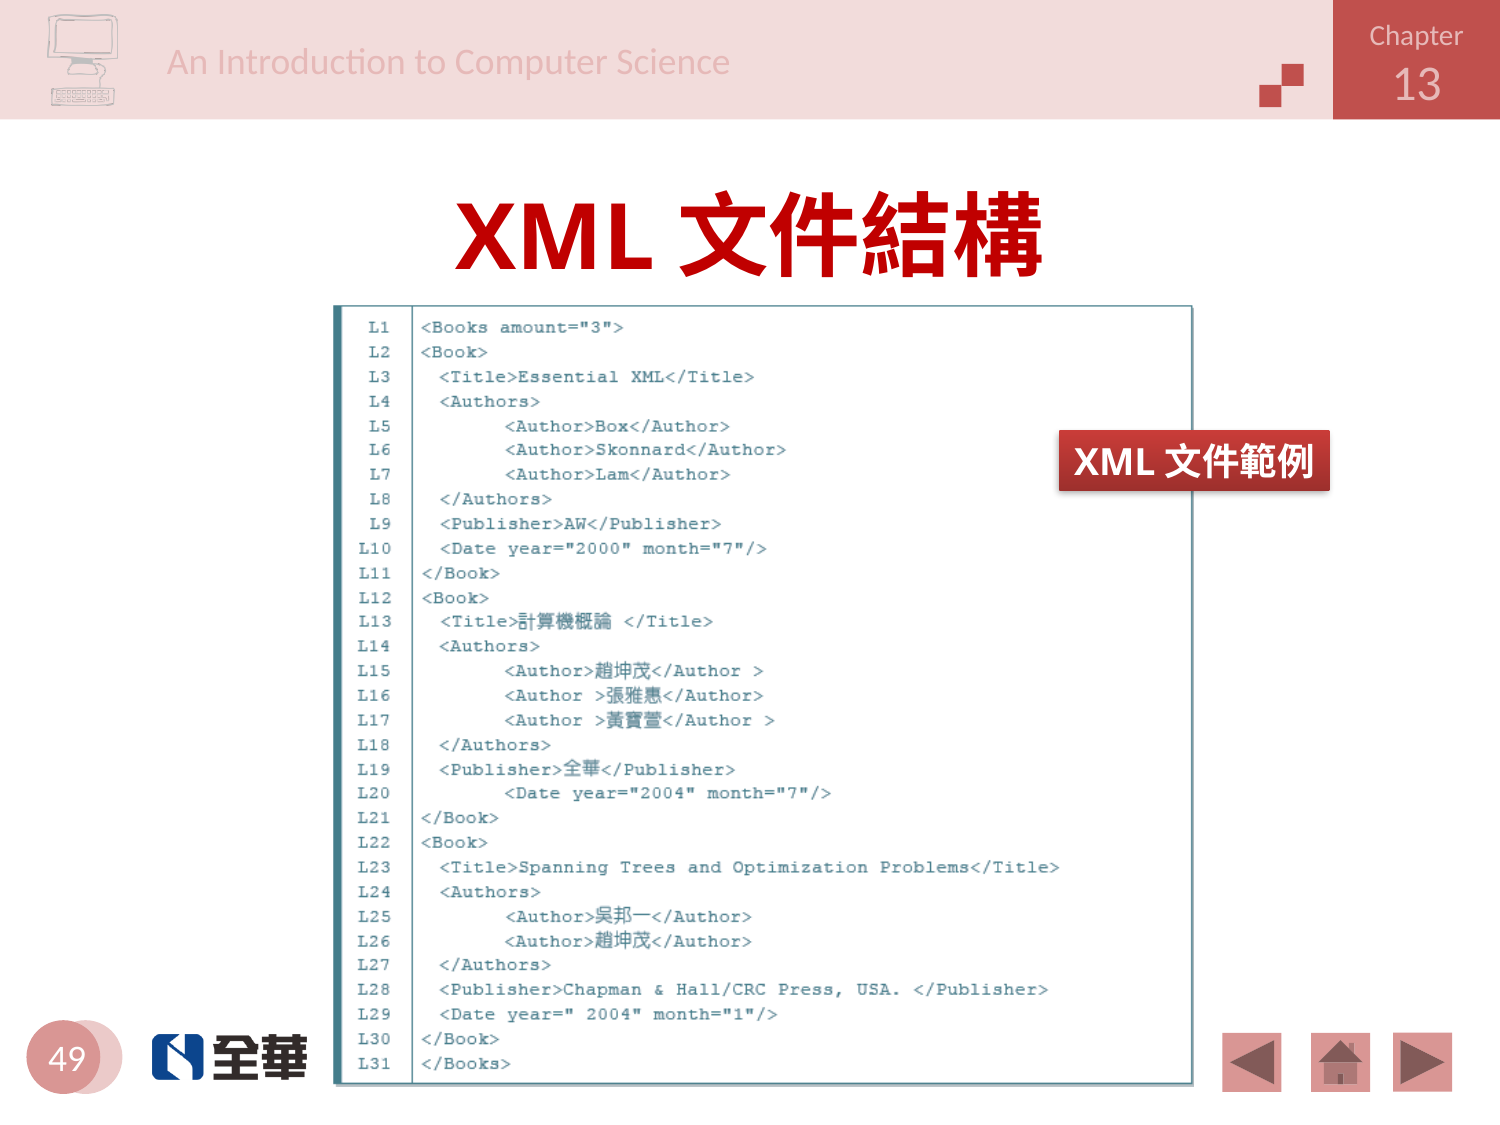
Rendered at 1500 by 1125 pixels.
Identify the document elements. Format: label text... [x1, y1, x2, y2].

text_box XML文件範例 [1198, 430, 1330, 491]
title XML文件結構 [75, 138, 1425, 327]
picture [152, 1034, 307, 1080]
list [331, 303, 1194, 1087]
picture [47, 14, 118, 106]
